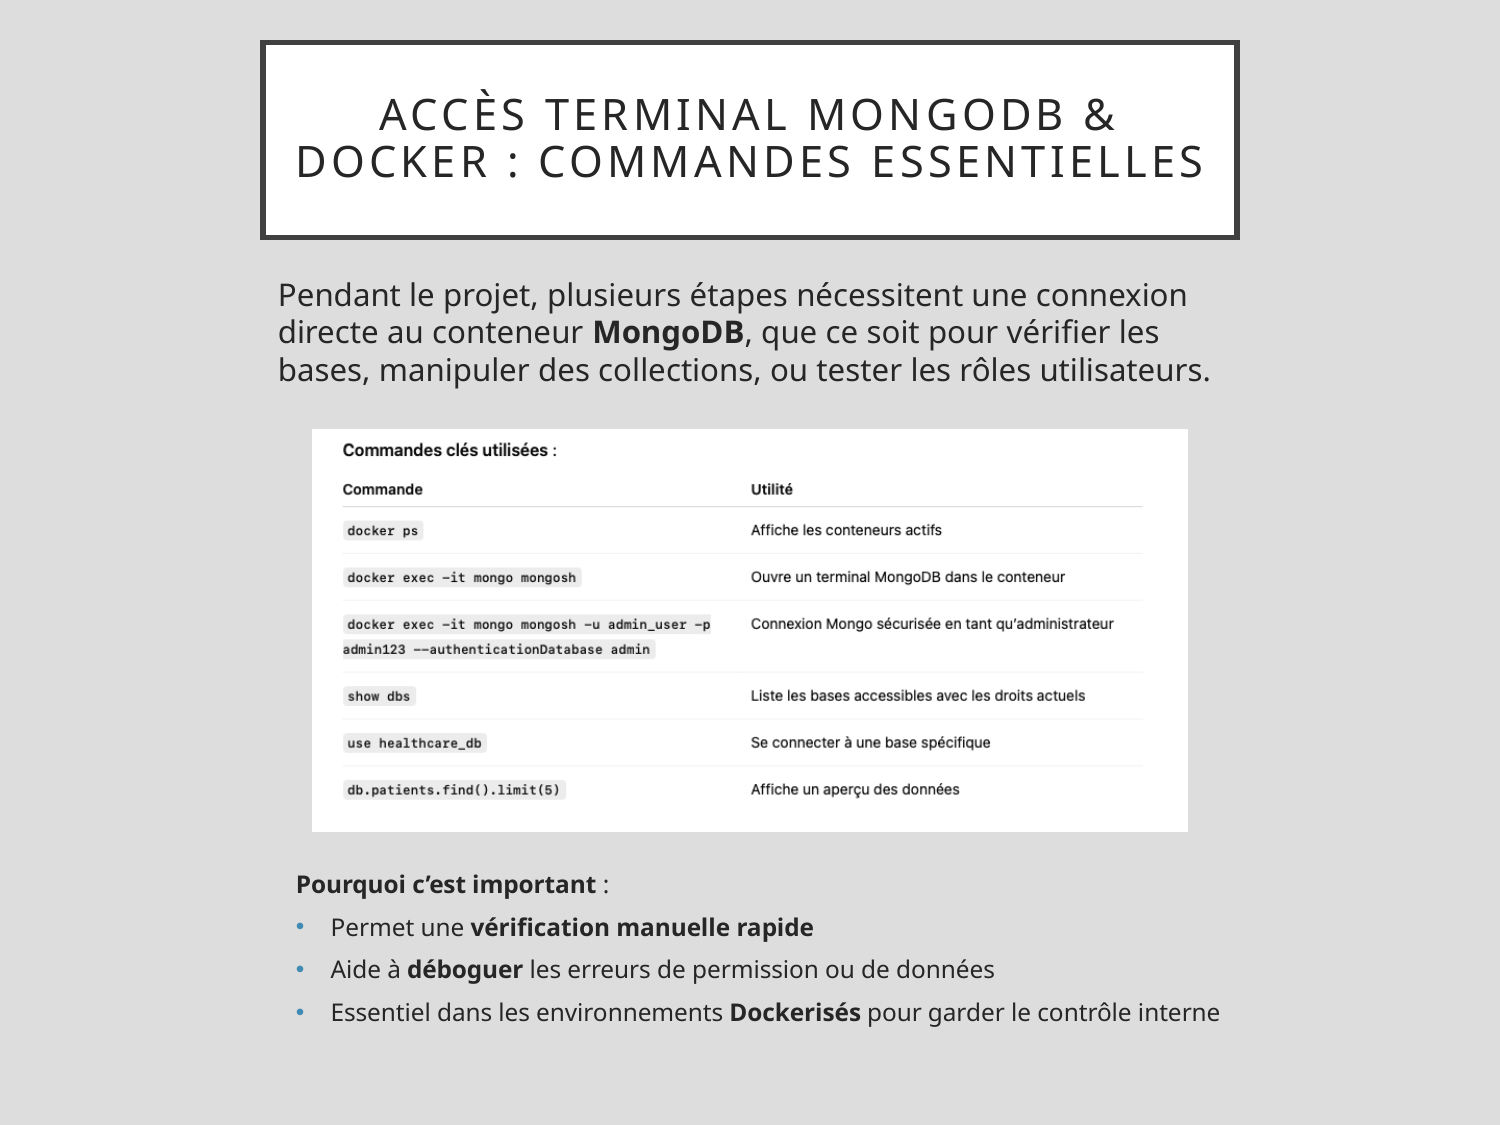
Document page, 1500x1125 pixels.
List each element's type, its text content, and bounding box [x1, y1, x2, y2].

title Accès terminal MongoDB & Docker : Commandes essentielles [260, 40, 1240, 240]
picture [312, 429, 1188, 832]
text_box Pourquoi c’est important : Permet une vérification manuelle rapide Aide à déboguer les erreurs de permission ou de données Essentiel dans les environnements Dockerisés pour garder le contrôle interne [280, 861, 1255, 1057]
list Pendant le projet, plusieurs étapes nécessitent une connexion directe au conteneur MongoDB, que ce soit pour vérifier les bases, manipuler des collections, ou tester les rôles utilisateurs. [262, 267, 1237, 399]
